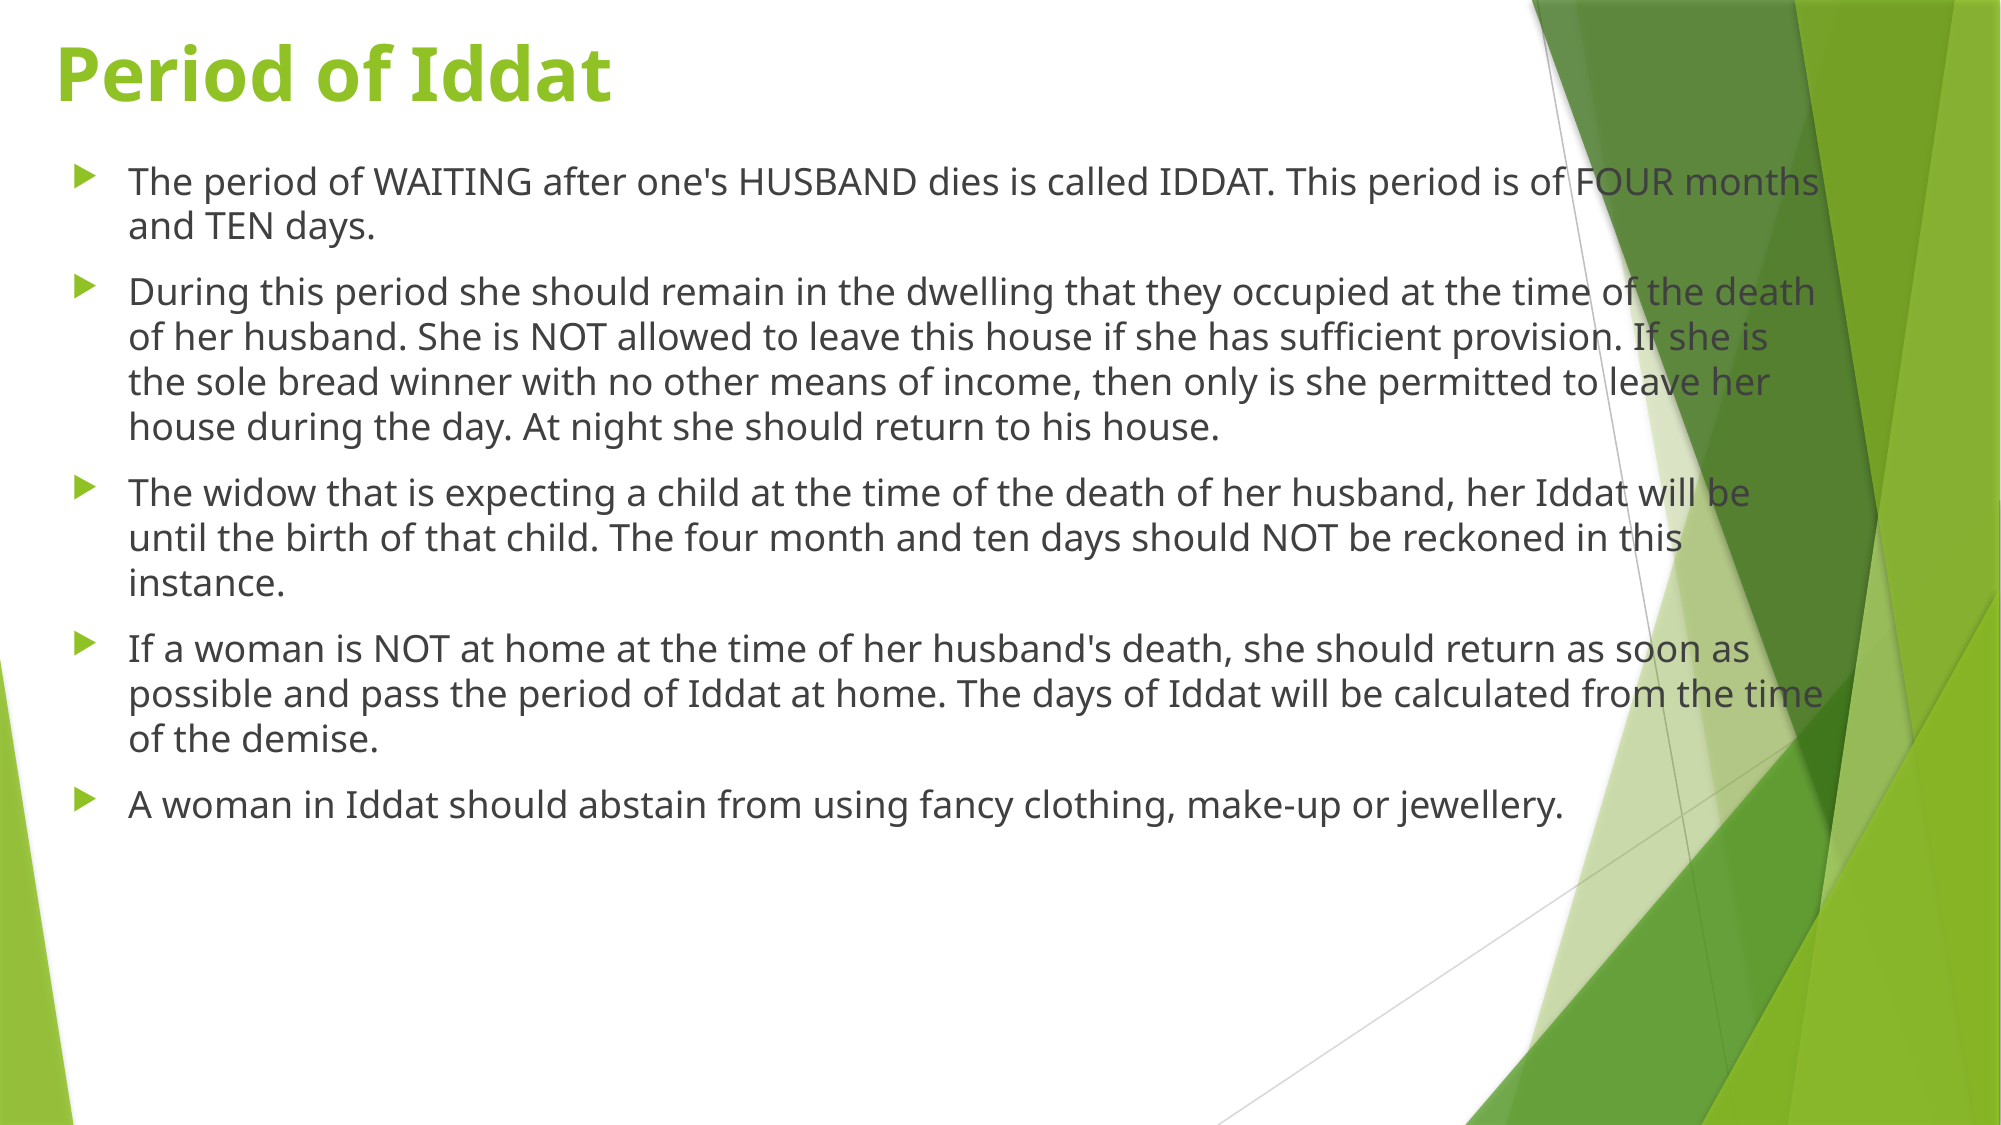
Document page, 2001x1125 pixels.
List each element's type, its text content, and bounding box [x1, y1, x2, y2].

list The period of WAITING after one's HUSBAND dies is called IDDAT. This period is of FOUR months and TEN days. During this period she should remain in the dwelling that they occupied at the time of the death of her husband. She is NOT allowed to leave this house if she has sufficient provision. If she is the sole bread winner with no other means of income, then only is she permitted to leave her house during the day. At night she should return to his house. The widow that is expecting a child at the time of the death of her husband, her Iddat will be until the birth of that child. The four month and ten days should NOT be reckoned in this instance. If a woman is NOT at home at the time of her husband's death, she should return as soon as possible and pass the period of Iddat at home. The days of Iddat will be calculated from the time of the demise. A woman in Iddat should abstain from using fancy clothing, make-up or jewellery. [56, 150, 1842, 1074]
title Period of Iddat [39, 18, 746, 134]
